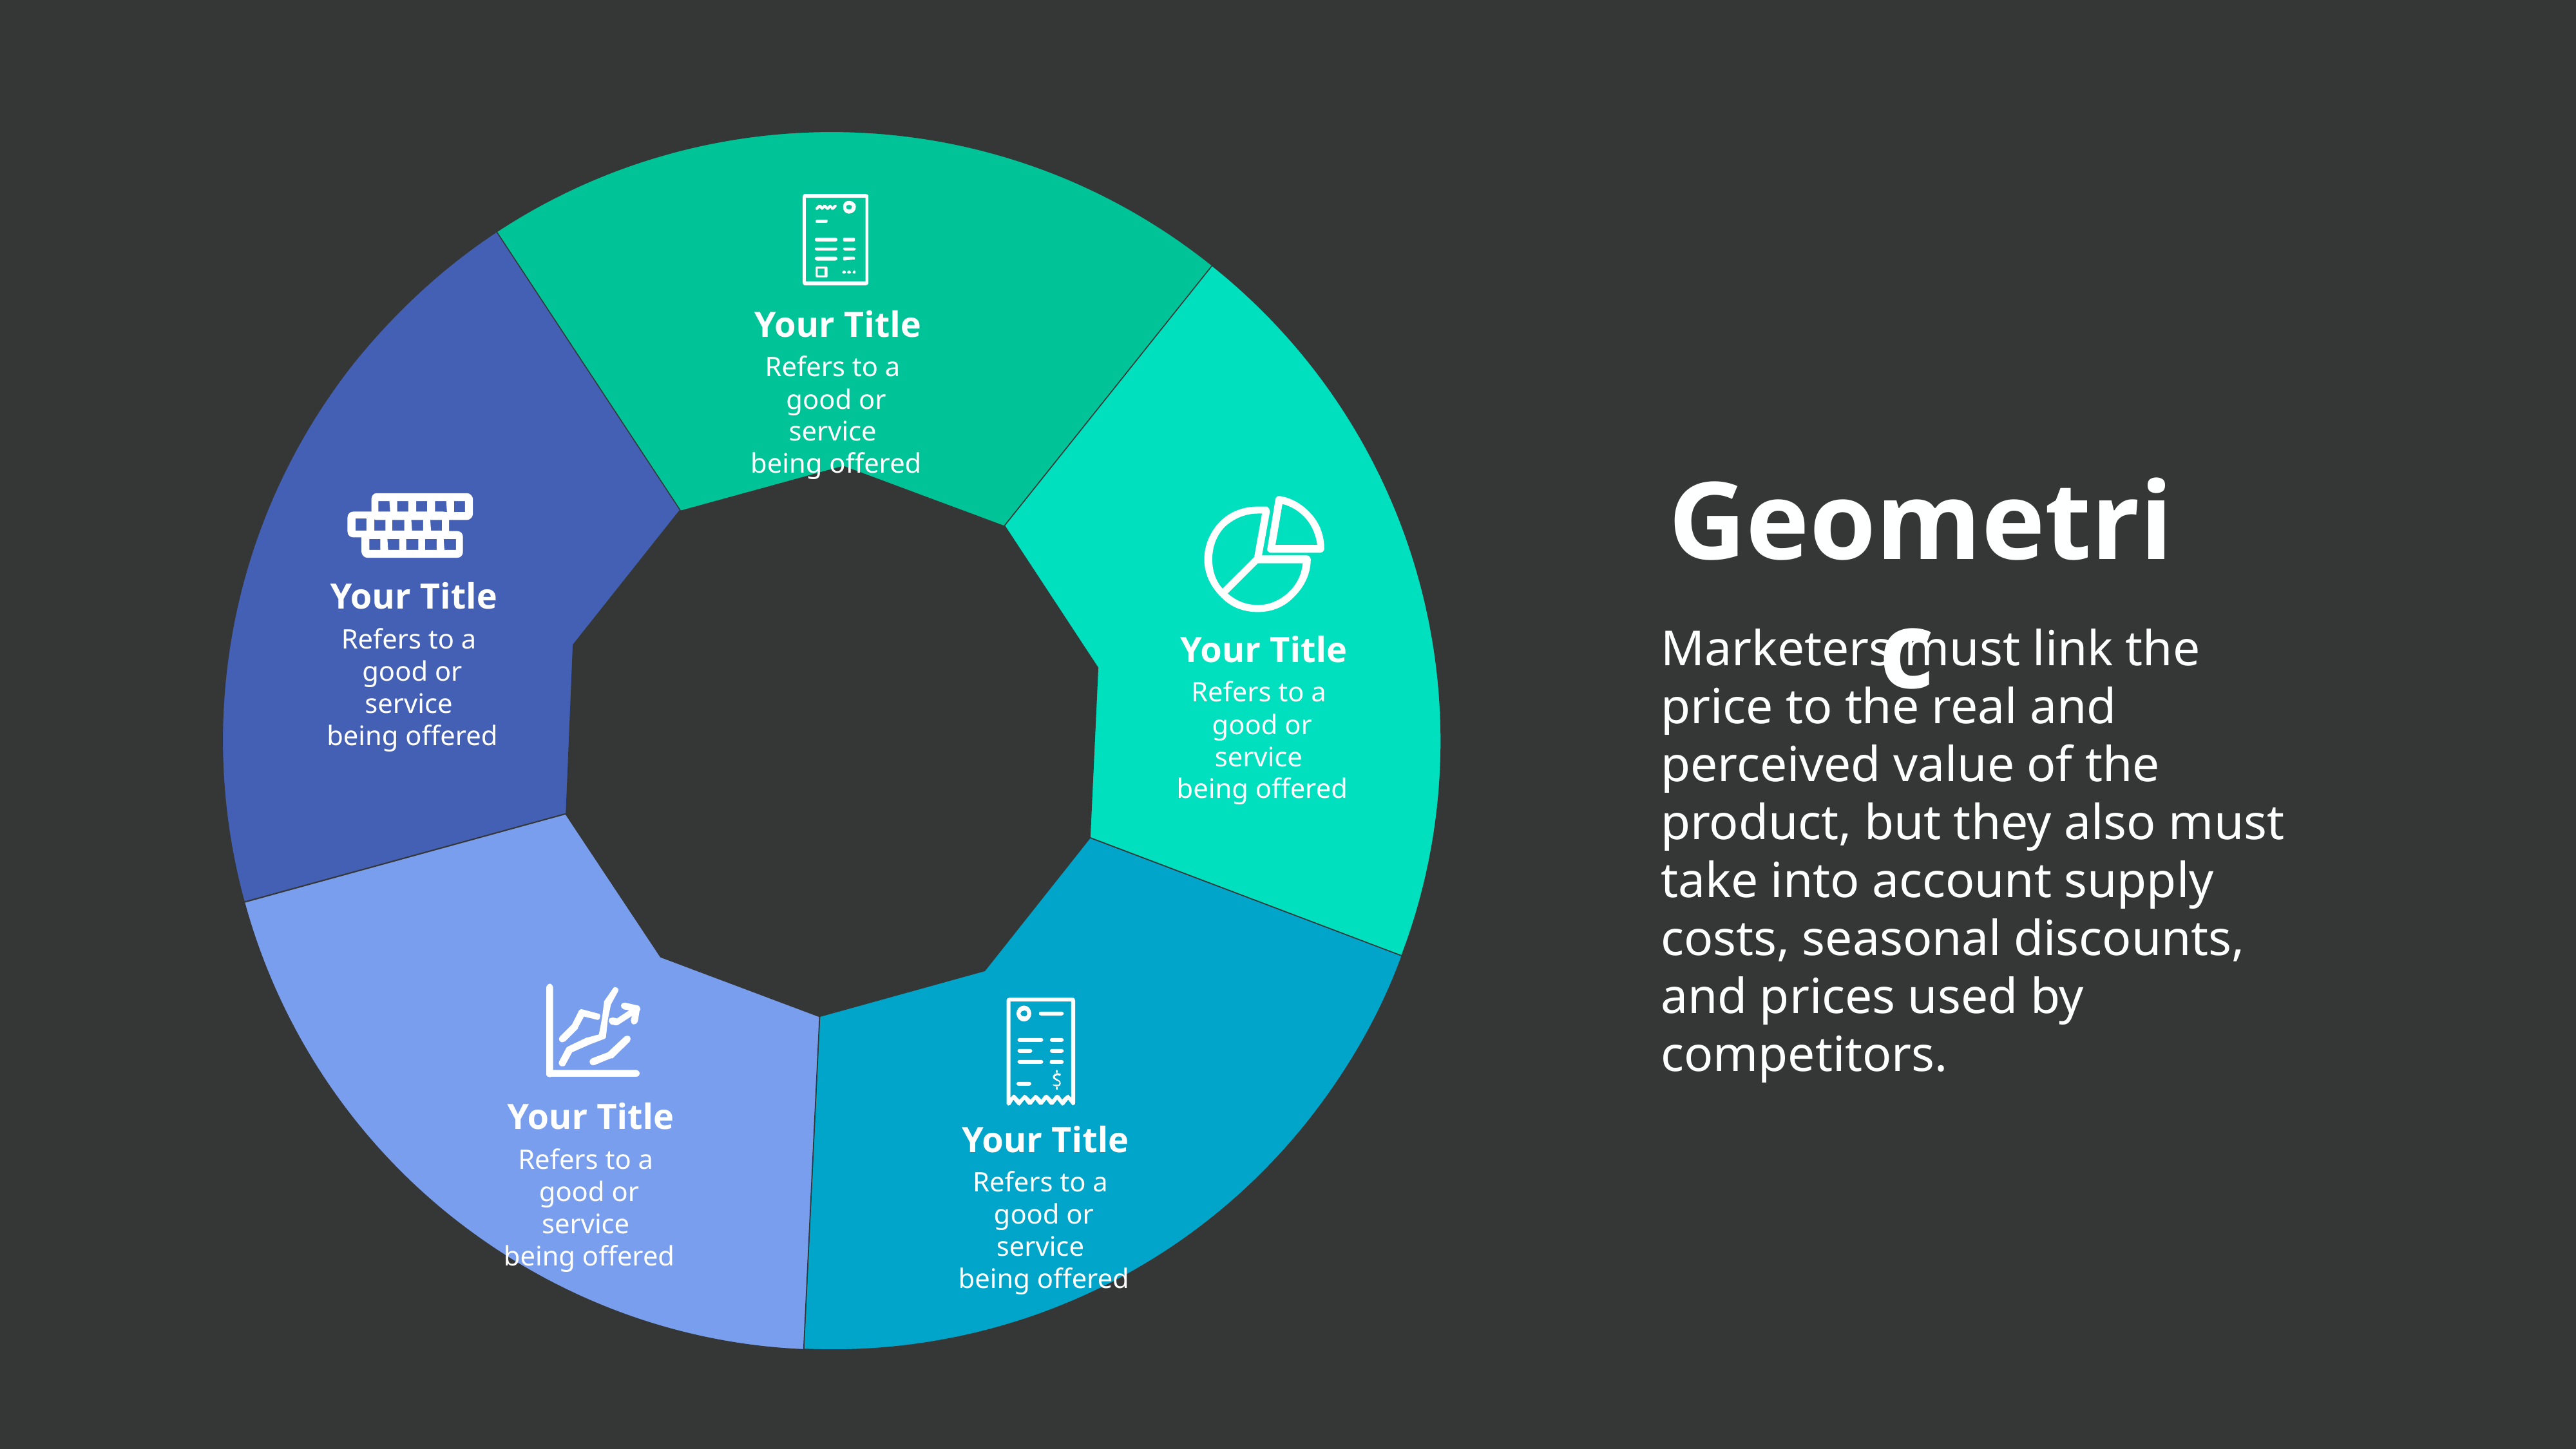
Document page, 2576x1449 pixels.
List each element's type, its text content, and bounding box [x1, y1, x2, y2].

text_box [843, 200, 856, 214]
text_box Refers to a good or service being offered [1161, 670, 1364, 782]
text_box [385, 520, 392, 536]
text_box [1006, 998, 1076, 1106]
text_box [558, 987, 619, 1066]
text_box [1038, 1011, 1064, 1016]
text_box [404, 520, 412, 536]
text_box [1016, 1081, 1032, 1086]
text_box [546, 1070, 640, 1077]
text_box [816, 266, 828, 278]
text_box [1016, 1005, 1032, 1022]
text_box [418, 538, 425, 554]
text_box [1017, 1037, 1044, 1042]
text_box [814, 238, 838, 242]
text_box [446, 495, 454, 518]
text_box [804, 838, 1402, 1350]
text_box [1017, 1048, 1033, 1053]
text_box Your Title [744, 297, 931, 345]
text_box Geometric [1654, 447, 2187, 587]
text_box [843, 238, 855, 242]
text_box [1004, 265, 1442, 956]
text_box Refers to a good or service being offered [942, 1160, 1145, 1273]
text_box [1049, 1048, 1064, 1053]
text_box [1049, 1037, 1064, 1042]
text_box [1267, 496, 1324, 553]
text_box [816, 205, 837, 210]
text_box [423, 520, 432, 536]
text_box [1017, 1059, 1044, 1064]
text_box [558, 1009, 600, 1043]
text_box [497, 131, 1212, 526]
text_box [436, 538, 445, 554]
text_box [814, 247, 838, 251]
text_box Refers to a good or service being offered [311, 617, 513, 730]
text_box Refers to a good or service being offered [488, 1137, 691, 1250]
text_box [843, 256, 855, 261]
text_box [631, 1010, 640, 1025]
text_box Your Title [497, 1090, 684, 1137]
text_box [1218, 555, 1262, 598]
text_box [408, 495, 417, 517]
text_box [589, 1036, 631, 1066]
text_box [546, 983, 553, 1072]
text_box Your Title [320, 569, 508, 617]
text_box [620, 1002, 640, 1012]
text_box [389, 495, 397, 517]
text_box [1049, 1059, 1064, 1064]
text_box [609, 1010, 633, 1026]
text_box Marketers must link the price to the real and perceived value of the product, but they also must take into account supply costs, seasonal discounts, and prices used by competitors. [1651, 612, 2329, 965]
text_box [361, 531, 463, 558]
text_box [347, 511, 450, 538]
text_box [1053, 1073, 1061, 1087]
text_box Refers to a good or service being offered [735, 345, 937, 457]
text_box [803, 194, 869, 286]
text_box Your Title [1170, 622, 1357, 670]
text_box [222, 231, 681, 902]
text_box [816, 220, 828, 223]
text_box [380, 538, 388, 554]
text_box [843, 247, 856, 251]
text_box [814, 256, 838, 261]
text_box Your Title [951, 1112, 1139, 1160]
text_box [366, 513, 375, 536]
text_box [427, 495, 435, 518]
text_box [1204, 506, 1311, 612]
text_box [244, 813, 820, 1350]
text_box [371, 493, 473, 520]
text_box [399, 538, 406, 554]
